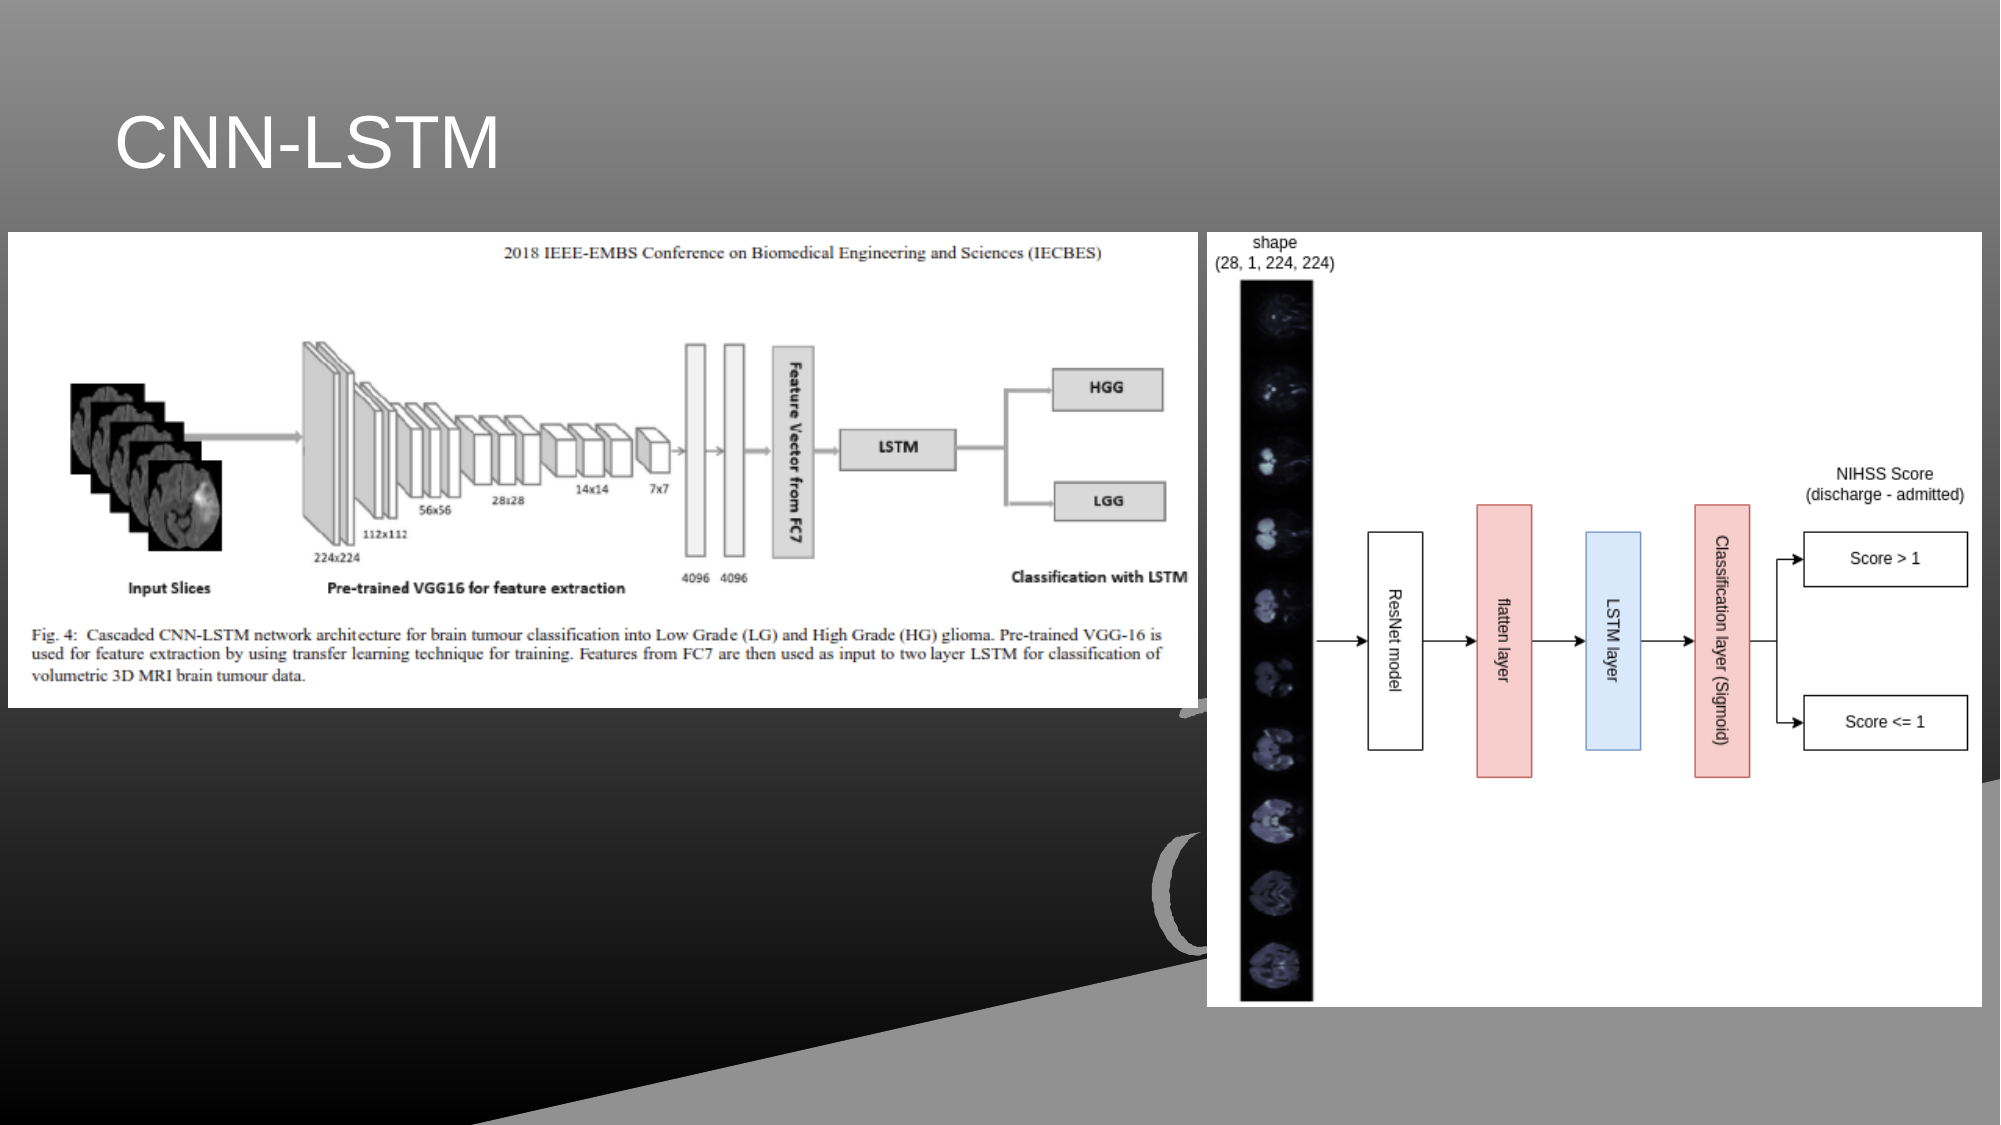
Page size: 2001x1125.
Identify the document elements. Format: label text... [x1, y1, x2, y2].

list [8, 232, 1198, 708]
picture [1207, 232, 1982, 1007]
title CNN-LSTM [99, 44, 1901, 233]
